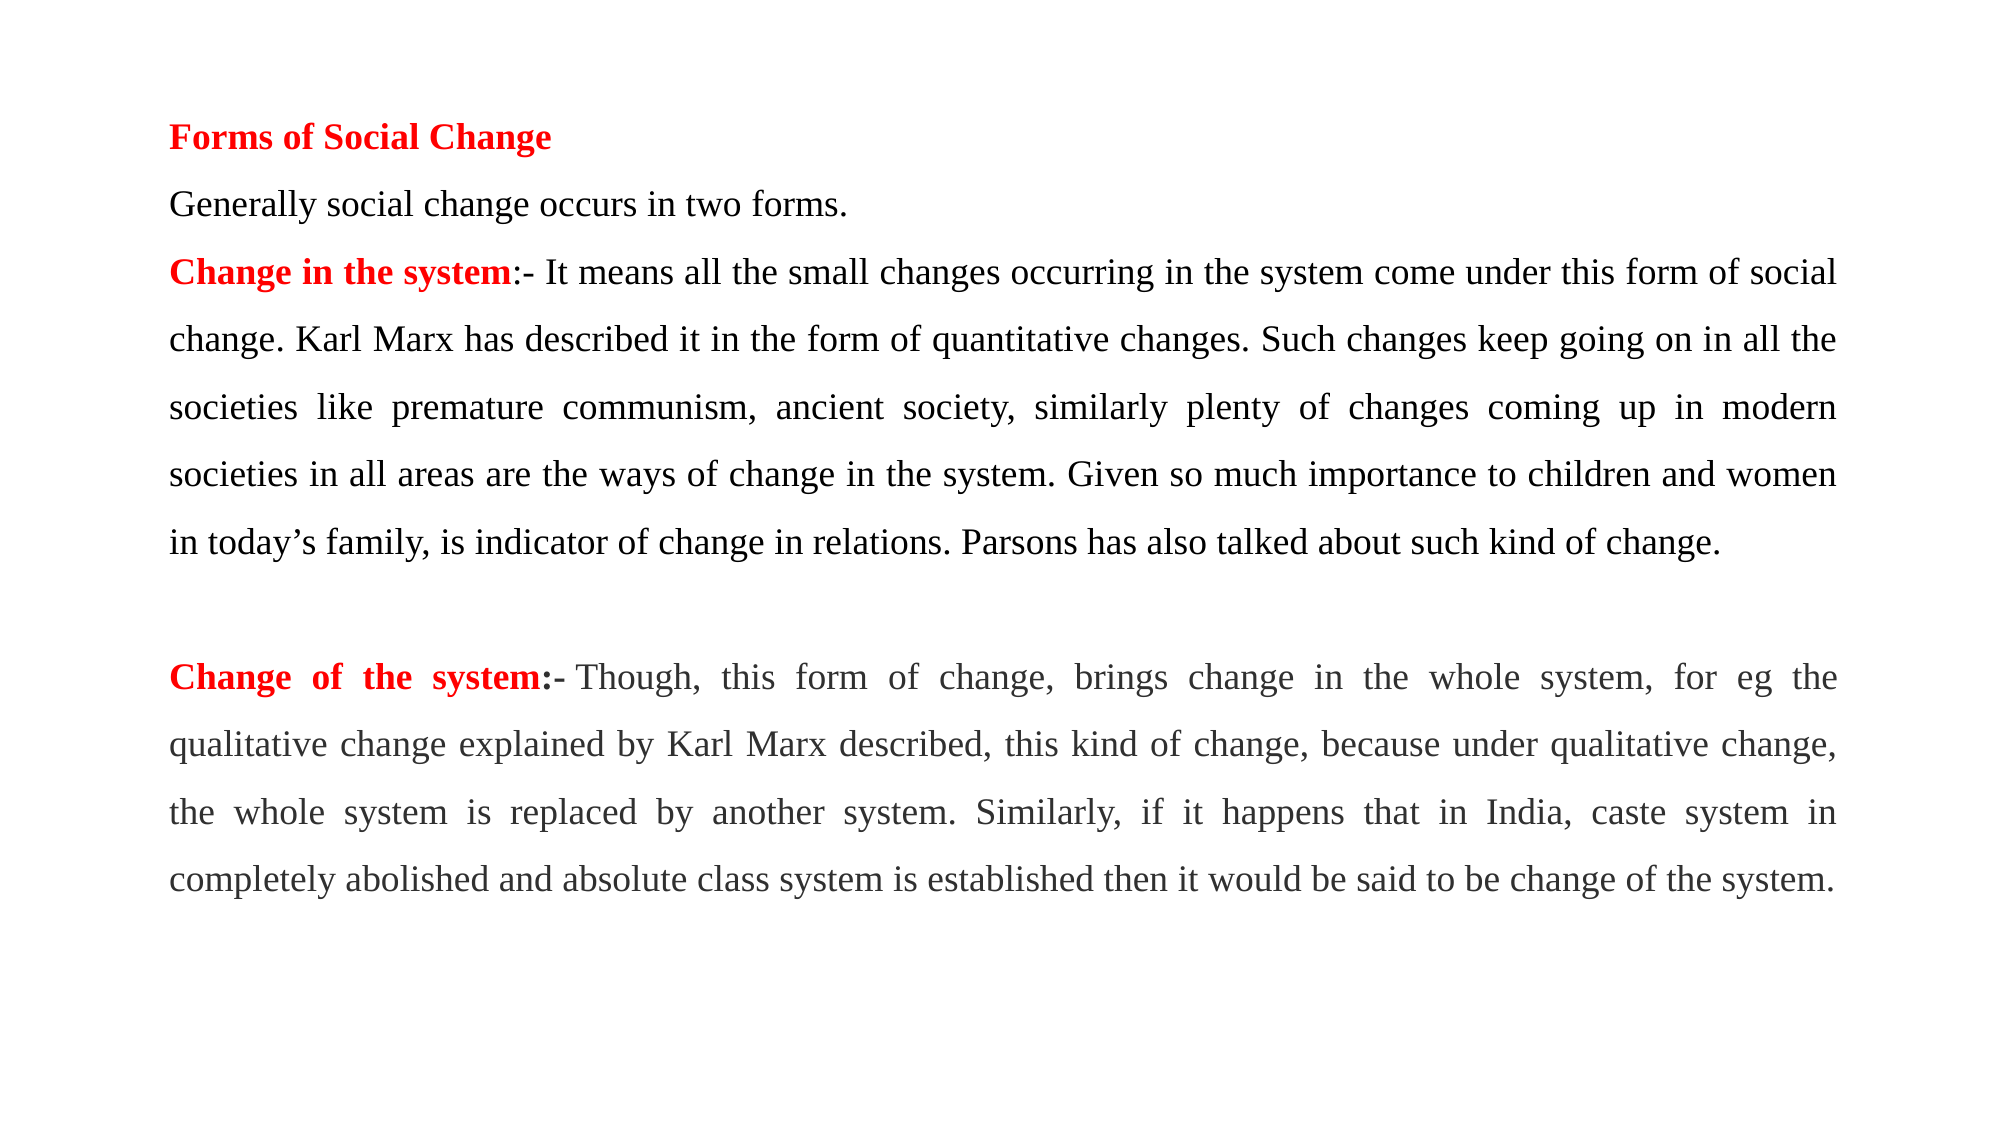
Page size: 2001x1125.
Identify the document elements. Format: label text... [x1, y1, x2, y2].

text_box Forms of Social Change Generally social change occurs in two forms. Change in the system:- It means all the small changes occurring in the system come under this form of social change. Karl Marx has described it in the form of quantitative changes. Such changes keep going on in all the societies like premature communism, ancient society, similarly plenty of changes coming up in modern societies in all areas are the ways of change in the system. Given so much importance to children and women in today’s family, is indicator of change in relations. Parsons has also talked about such kind of change. Change of the system:- Though, this form of change, brings change in the whole system, for eg the qualitative change explained by Karl Marx described, this kind of change, because under qualitative change, the whole system is replaced by another system. Similarly, if it happens that in India, caste system in completely abolished and absolute class system is established then it would be said to be change of the system. [154, 81, 1855, 952]
